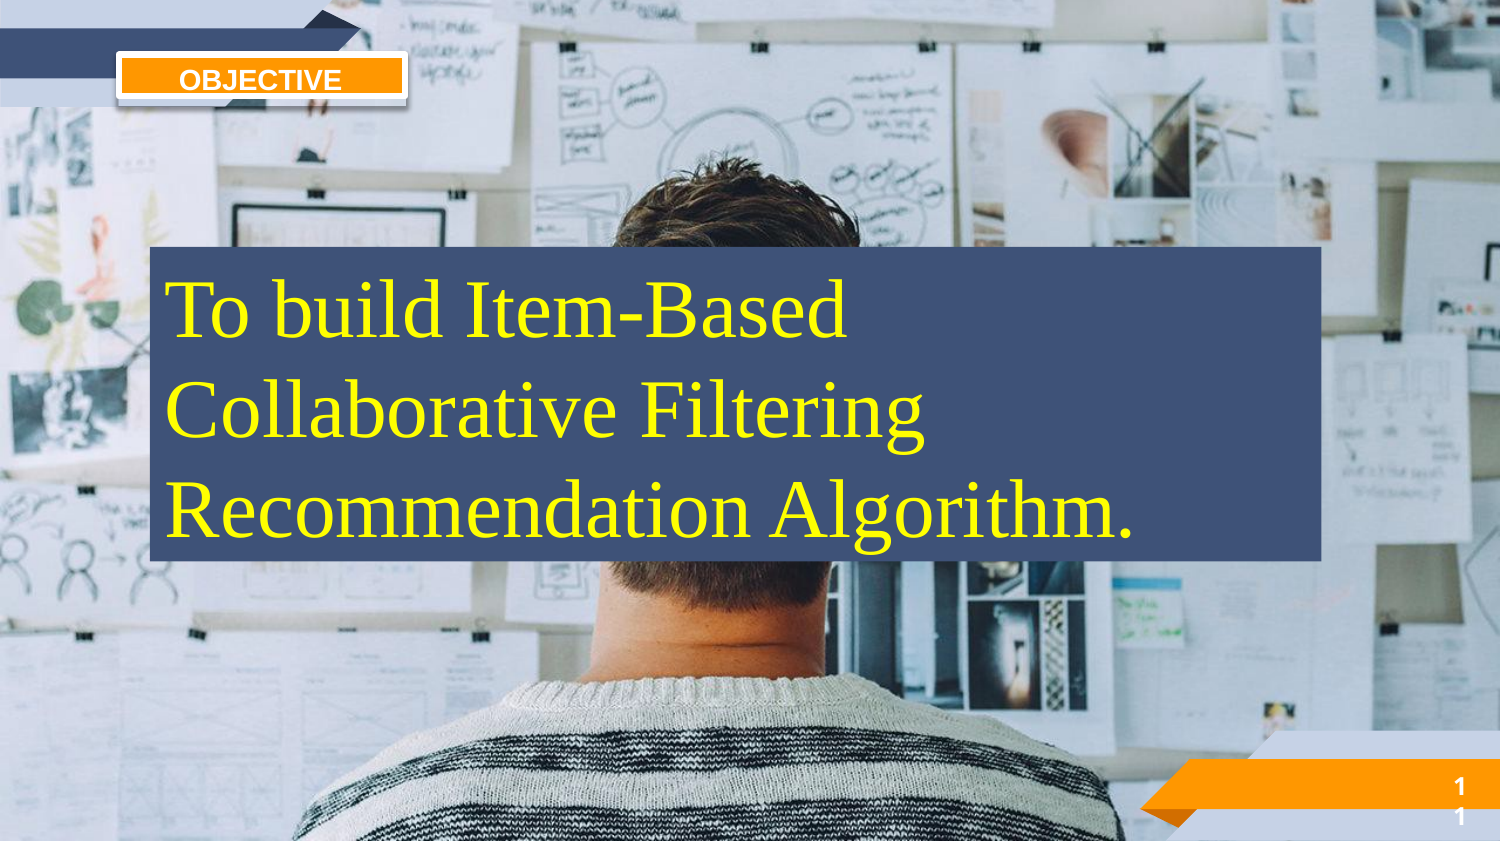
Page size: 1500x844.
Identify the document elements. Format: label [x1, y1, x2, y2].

text_box [108, 47, 416, 126]
text_box [0, 0, 1500, 841]
